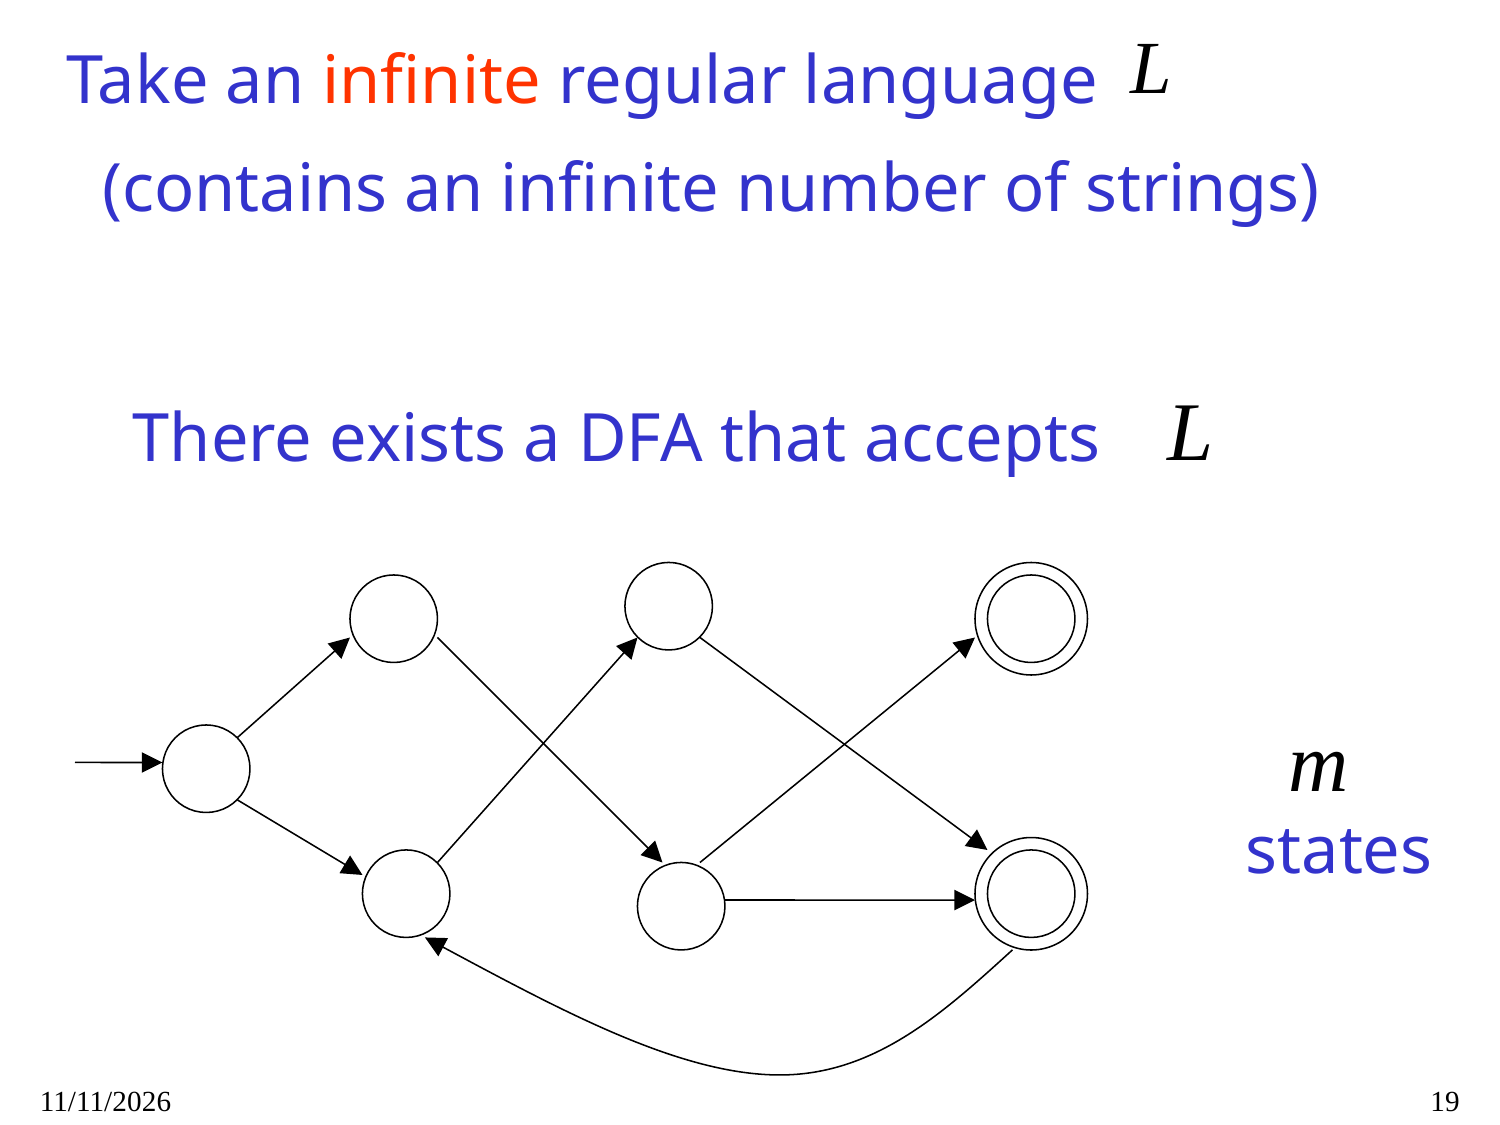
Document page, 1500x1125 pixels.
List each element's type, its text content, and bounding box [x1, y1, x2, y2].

text_box [424, 937, 1013, 1076]
text_box states [1230, 799, 1448, 895]
text_box [845, 637, 976, 744]
text_box [437, 637, 663, 863]
text_box There exists a DFA that accepts [118, 387, 1134, 483]
text_box [975, 837, 1088, 951]
text_box [544, 637, 638, 743]
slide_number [24, 1074, 338, 1125]
text_box [162, 724, 250, 813]
text_box (contains an infinite number of strings) [87, 137, 1337, 233]
text_box [624, 562, 713, 650]
text_box [74, 752, 163, 773]
text_box Take an infinite regular language [51, 29, 1114, 124]
text_box [975, 562, 1088, 676]
slide_number 19 [1162, 1074, 1475, 1125]
text_box [362, 849, 450, 938]
text_box [237, 637, 350, 738]
text_box [725, 889, 976, 911]
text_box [1124, 37, 1175, 98]
text_box [637, 862, 725, 943]
text_box [349, 574, 438, 663]
text_box [237, 799, 363, 875]
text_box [1285, 747, 1350, 798]
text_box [1162, 399, 1217, 465]
text_box [699, 637, 988, 850]
